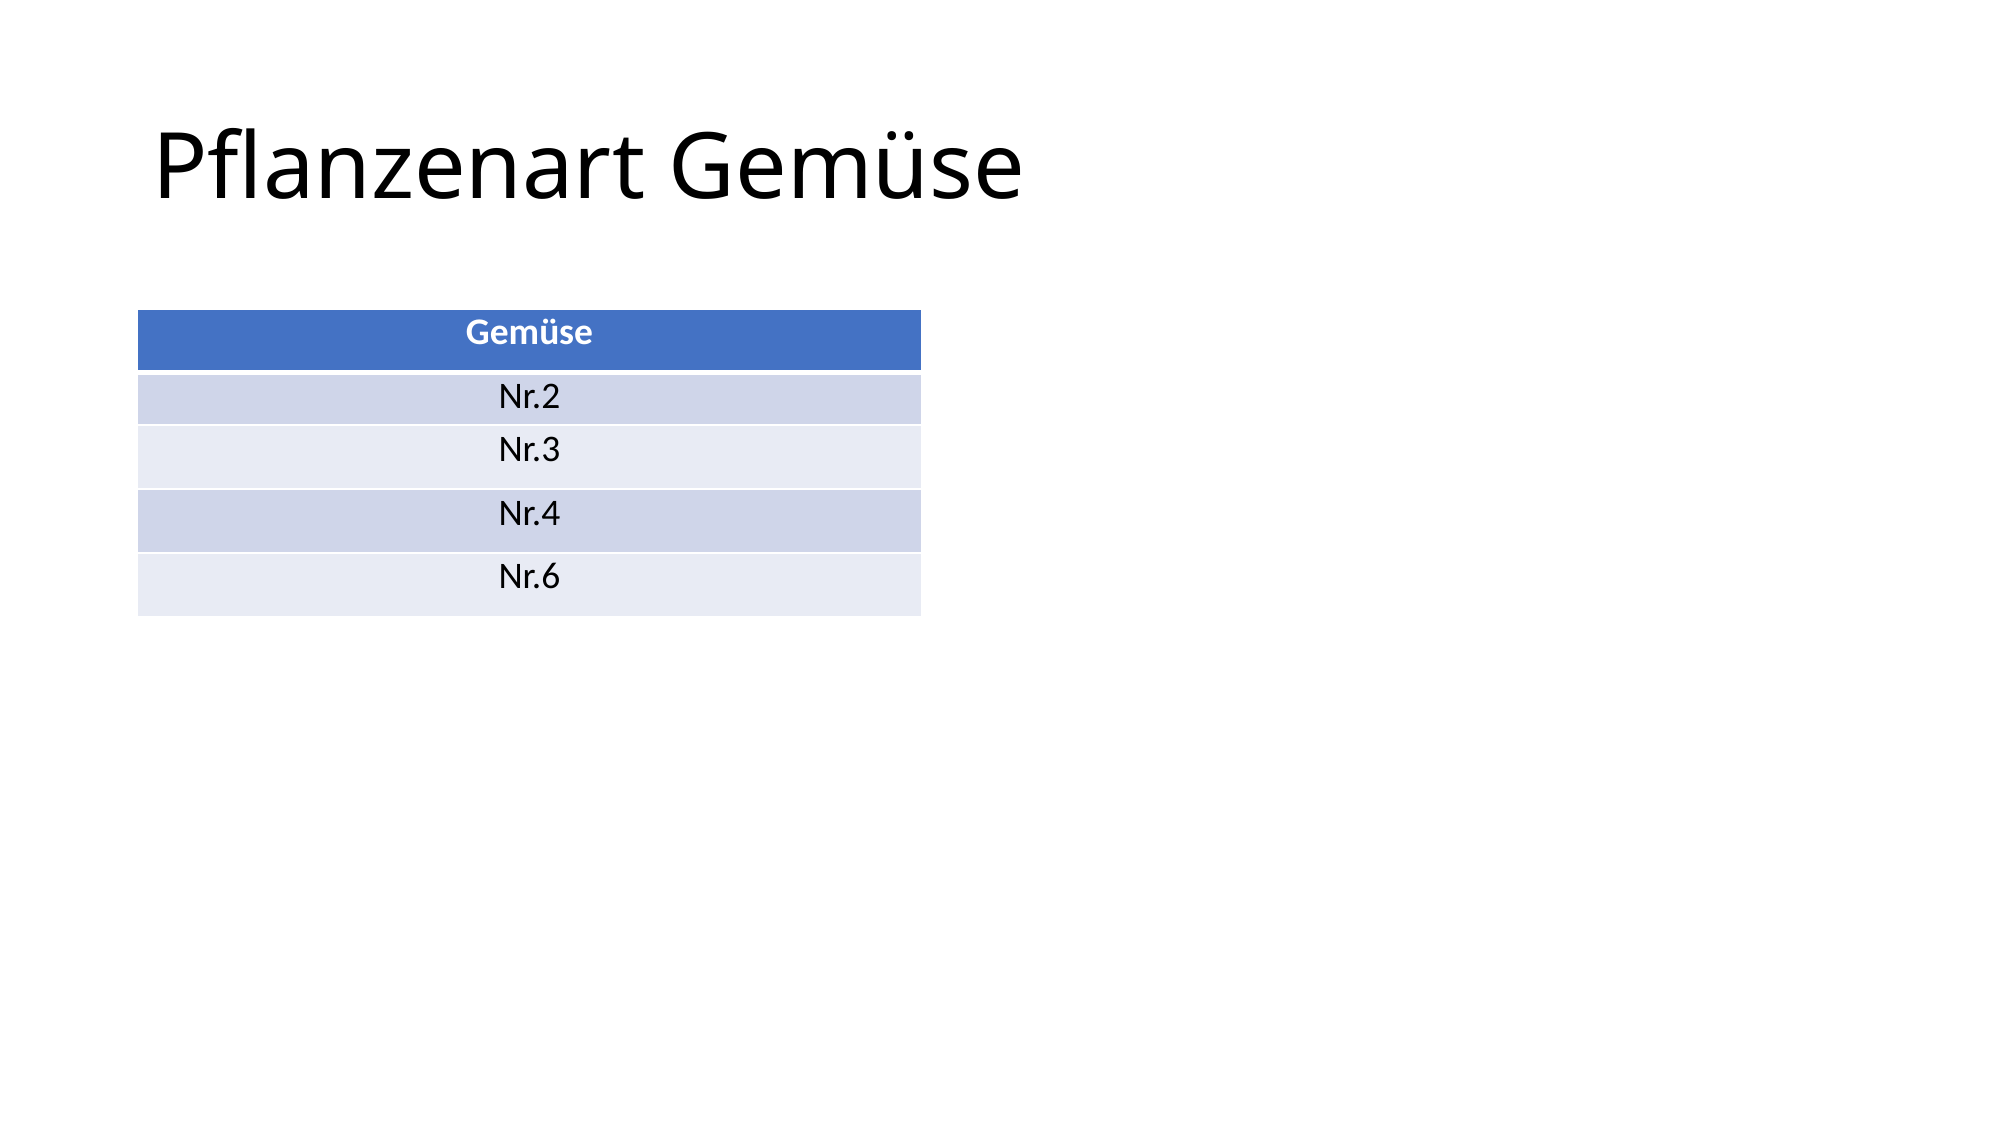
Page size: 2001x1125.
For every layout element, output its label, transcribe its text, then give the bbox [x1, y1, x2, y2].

table_cell Nr.2 [138, 375, 921, 424]
table_cell Nr.4 [138, 490, 921, 552]
table_cell Nr.3 [138, 426, 921, 488]
table_cell Nr.6 [138, 554, 921, 616]
title Pflanzenart Gemüse [137, 59, 1863, 278]
table_header Gemüse [138, 310, 921, 370]
